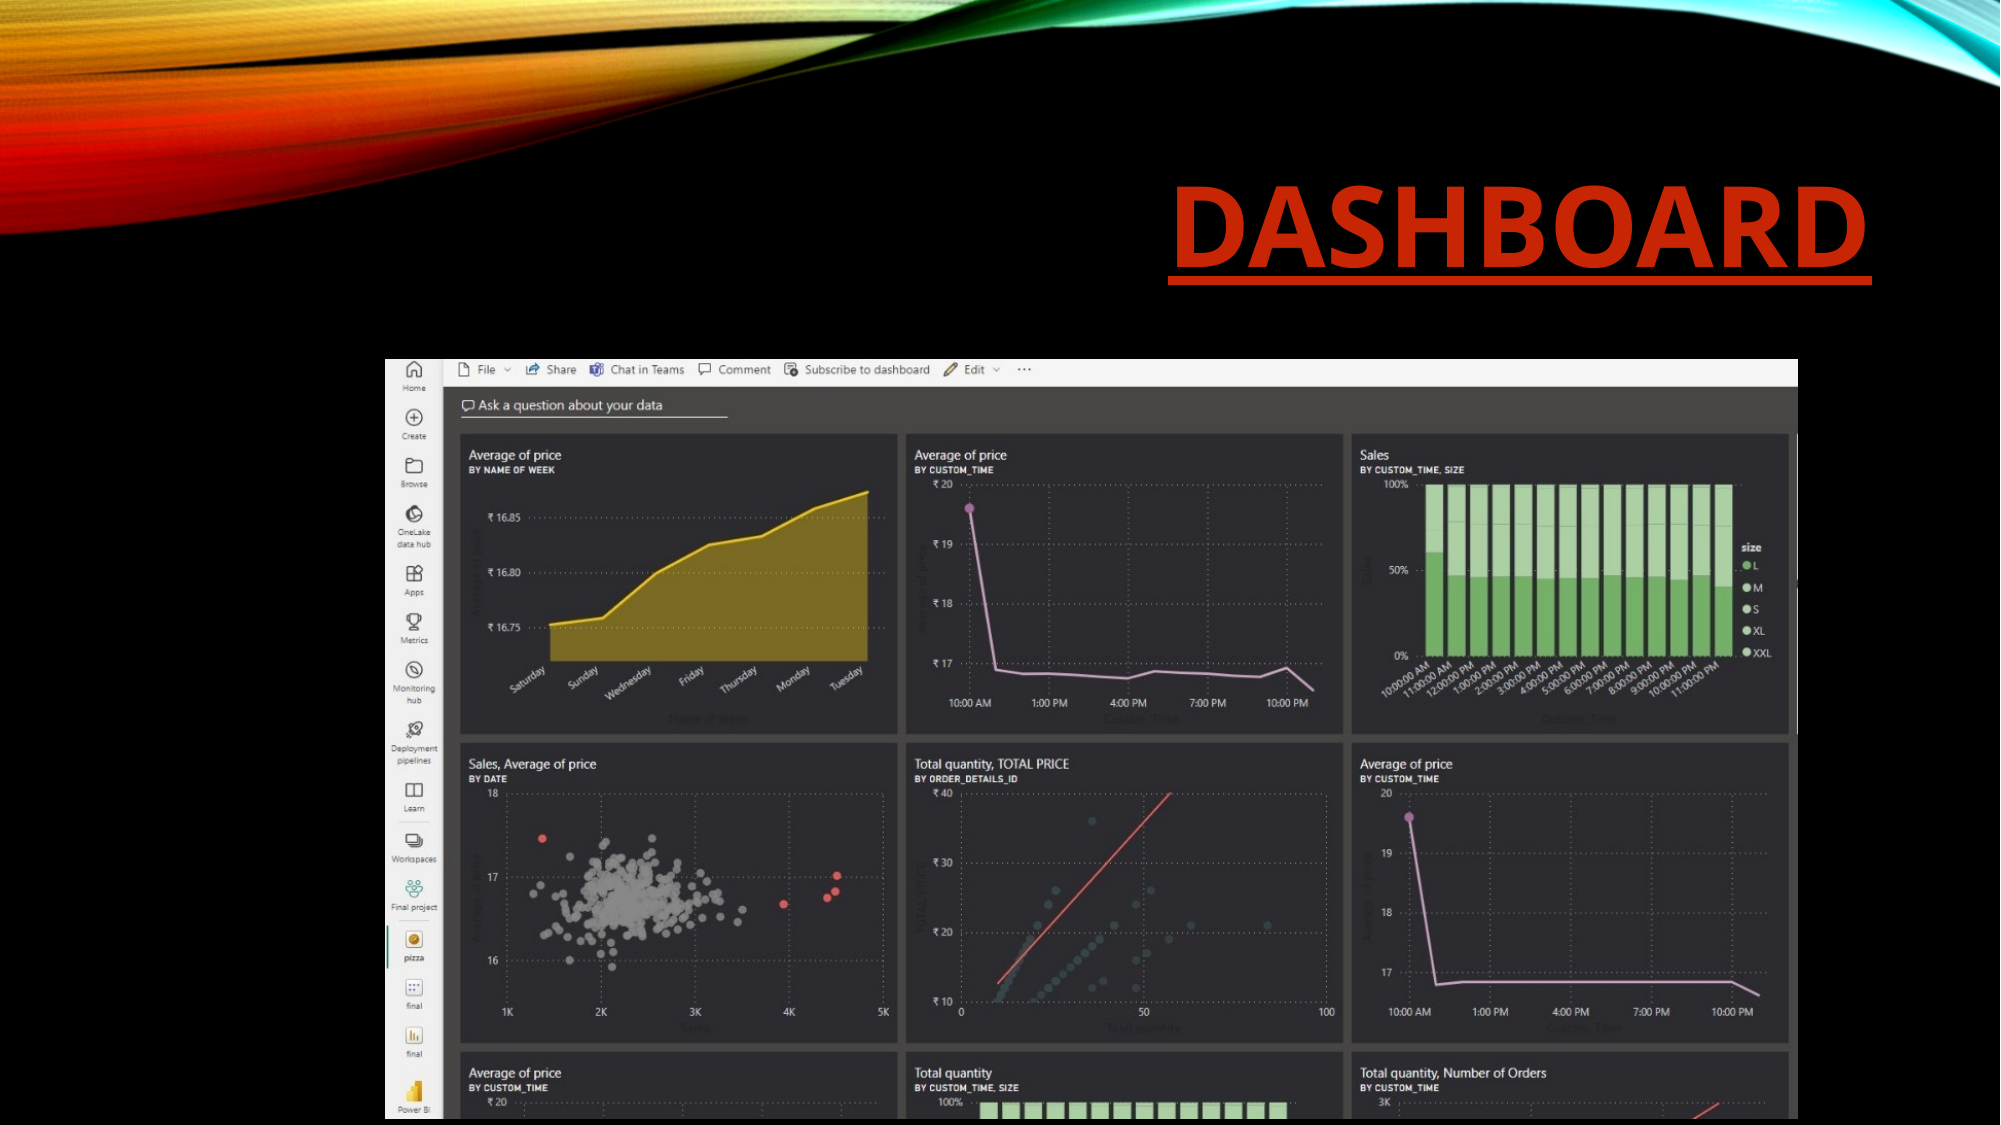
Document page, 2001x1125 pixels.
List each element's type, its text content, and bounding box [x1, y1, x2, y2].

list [385, 359, 1799, 1119]
picture [0, 0, 2000, 237]
title DASHBOARD [474, 125, 1888, 338]
